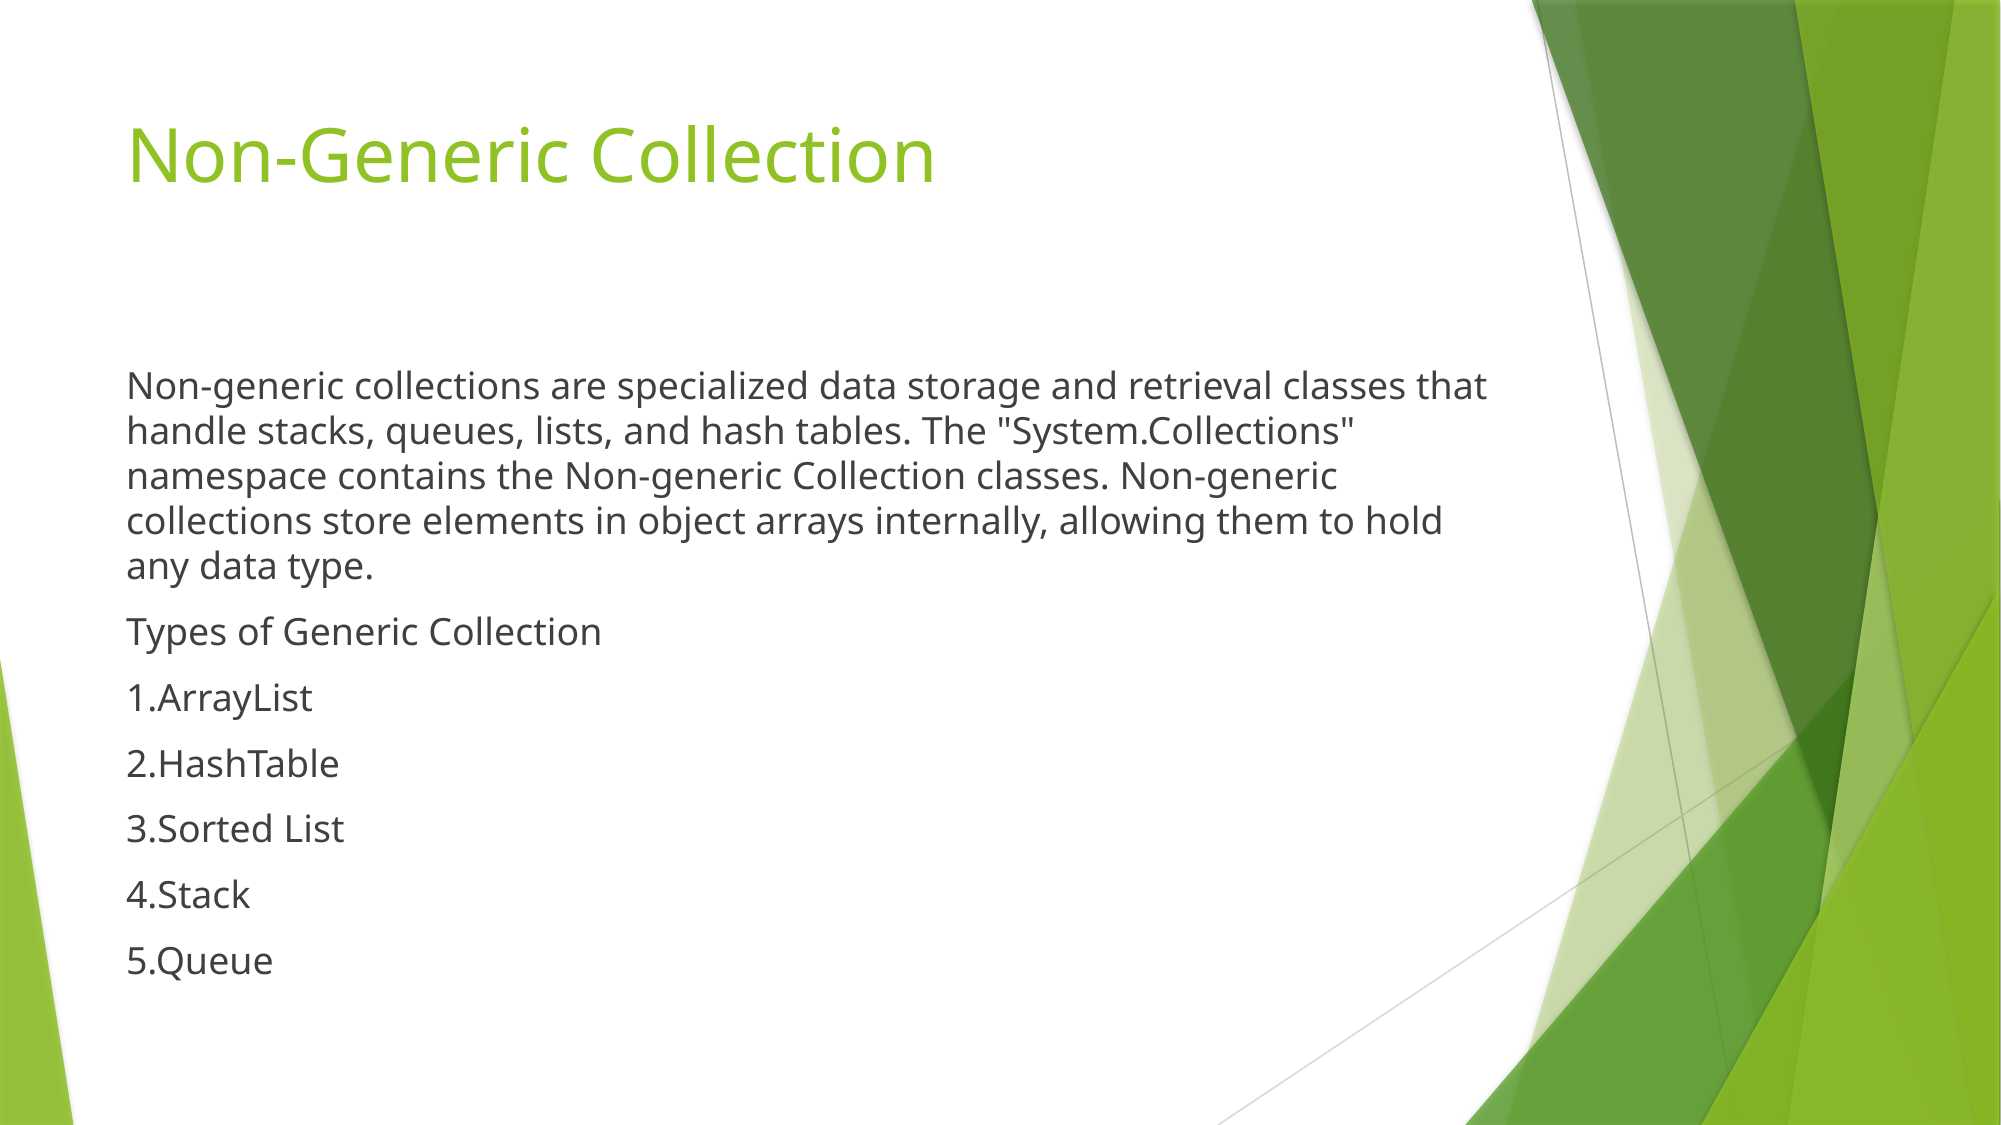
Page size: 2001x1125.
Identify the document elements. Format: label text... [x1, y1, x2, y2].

title Non-Generic Collection [111, 99, 1522, 317]
list Non-generic collections are specialized data storage and retrieval classes that handle stacks, queues, lists, and hash tables. The "System.Collections" namespace contains the Non-generic Collection classes. Non-generic collections store elements in object arrays internally, allowing them to hold any data type. Types of Generic Collection 1.ArrayList 2.HashTable 3.Sorted List 4.Stack 5.Queue [111, 354, 1522, 992]
